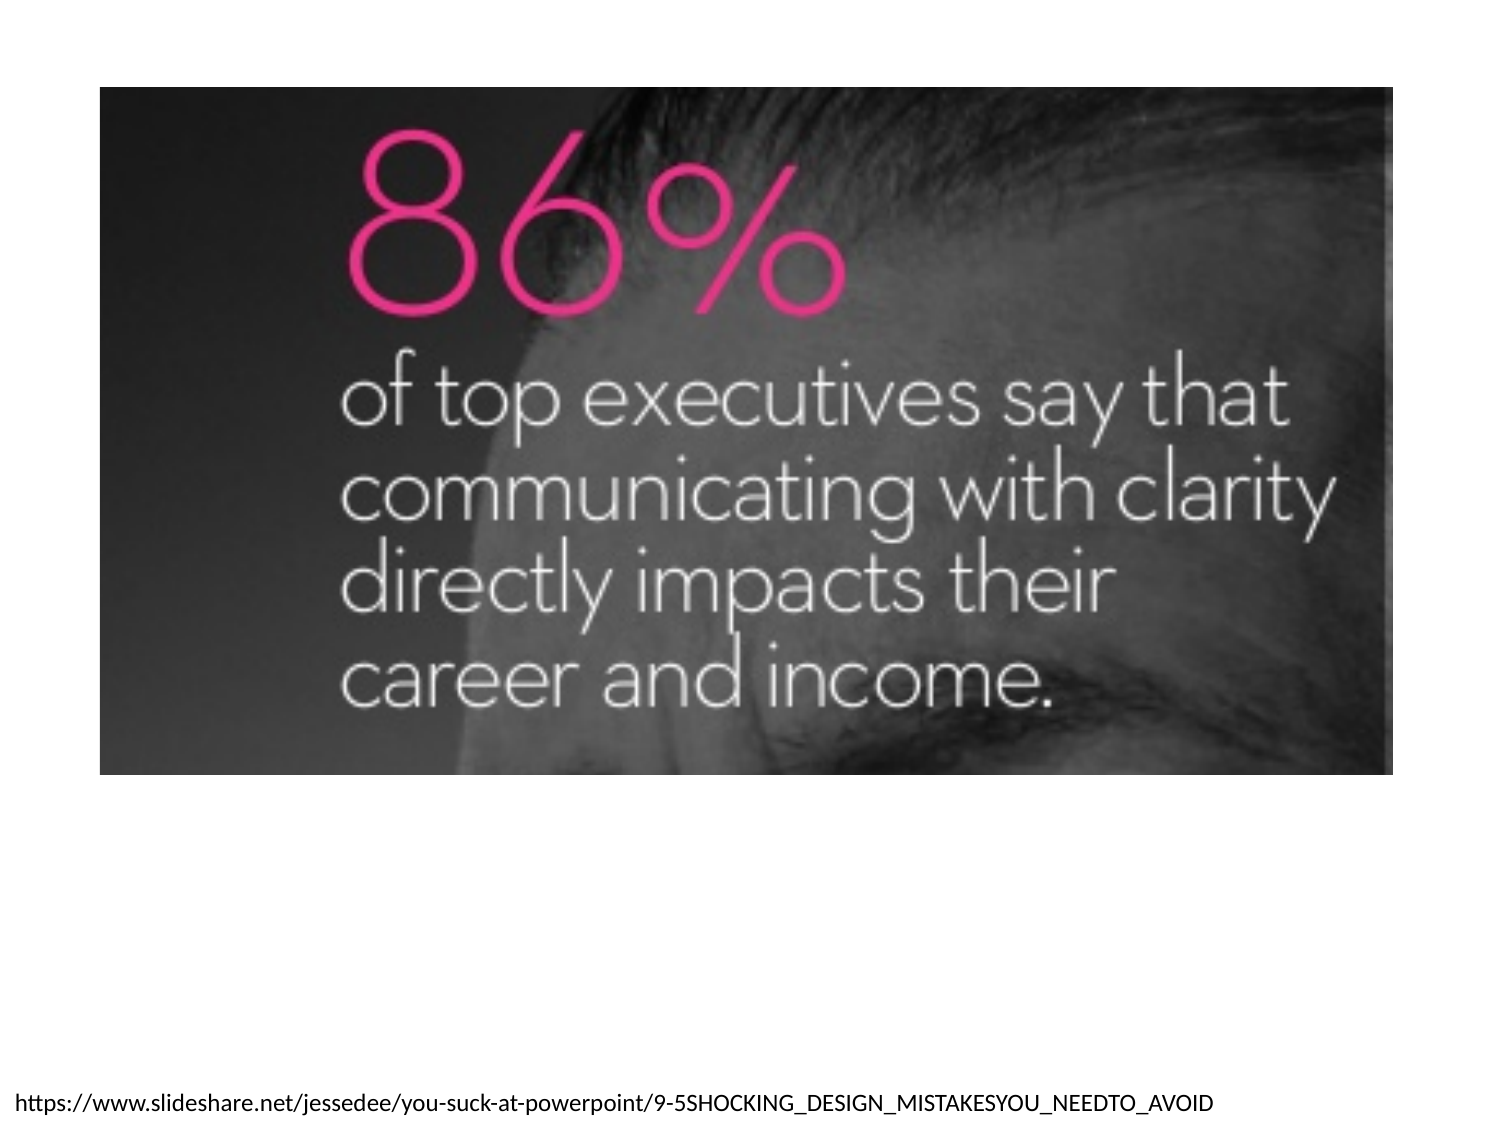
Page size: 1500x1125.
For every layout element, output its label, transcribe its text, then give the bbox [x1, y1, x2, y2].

text_box https://www.slideshare.net/jessedee/you-suck-at-powerpoint/9-5SHOCKING_DESIGN_MISTAKESYOU_NEEDTO_AVOID [0, 1079, 1388, 1125]
picture [99, 87, 1393, 776]
